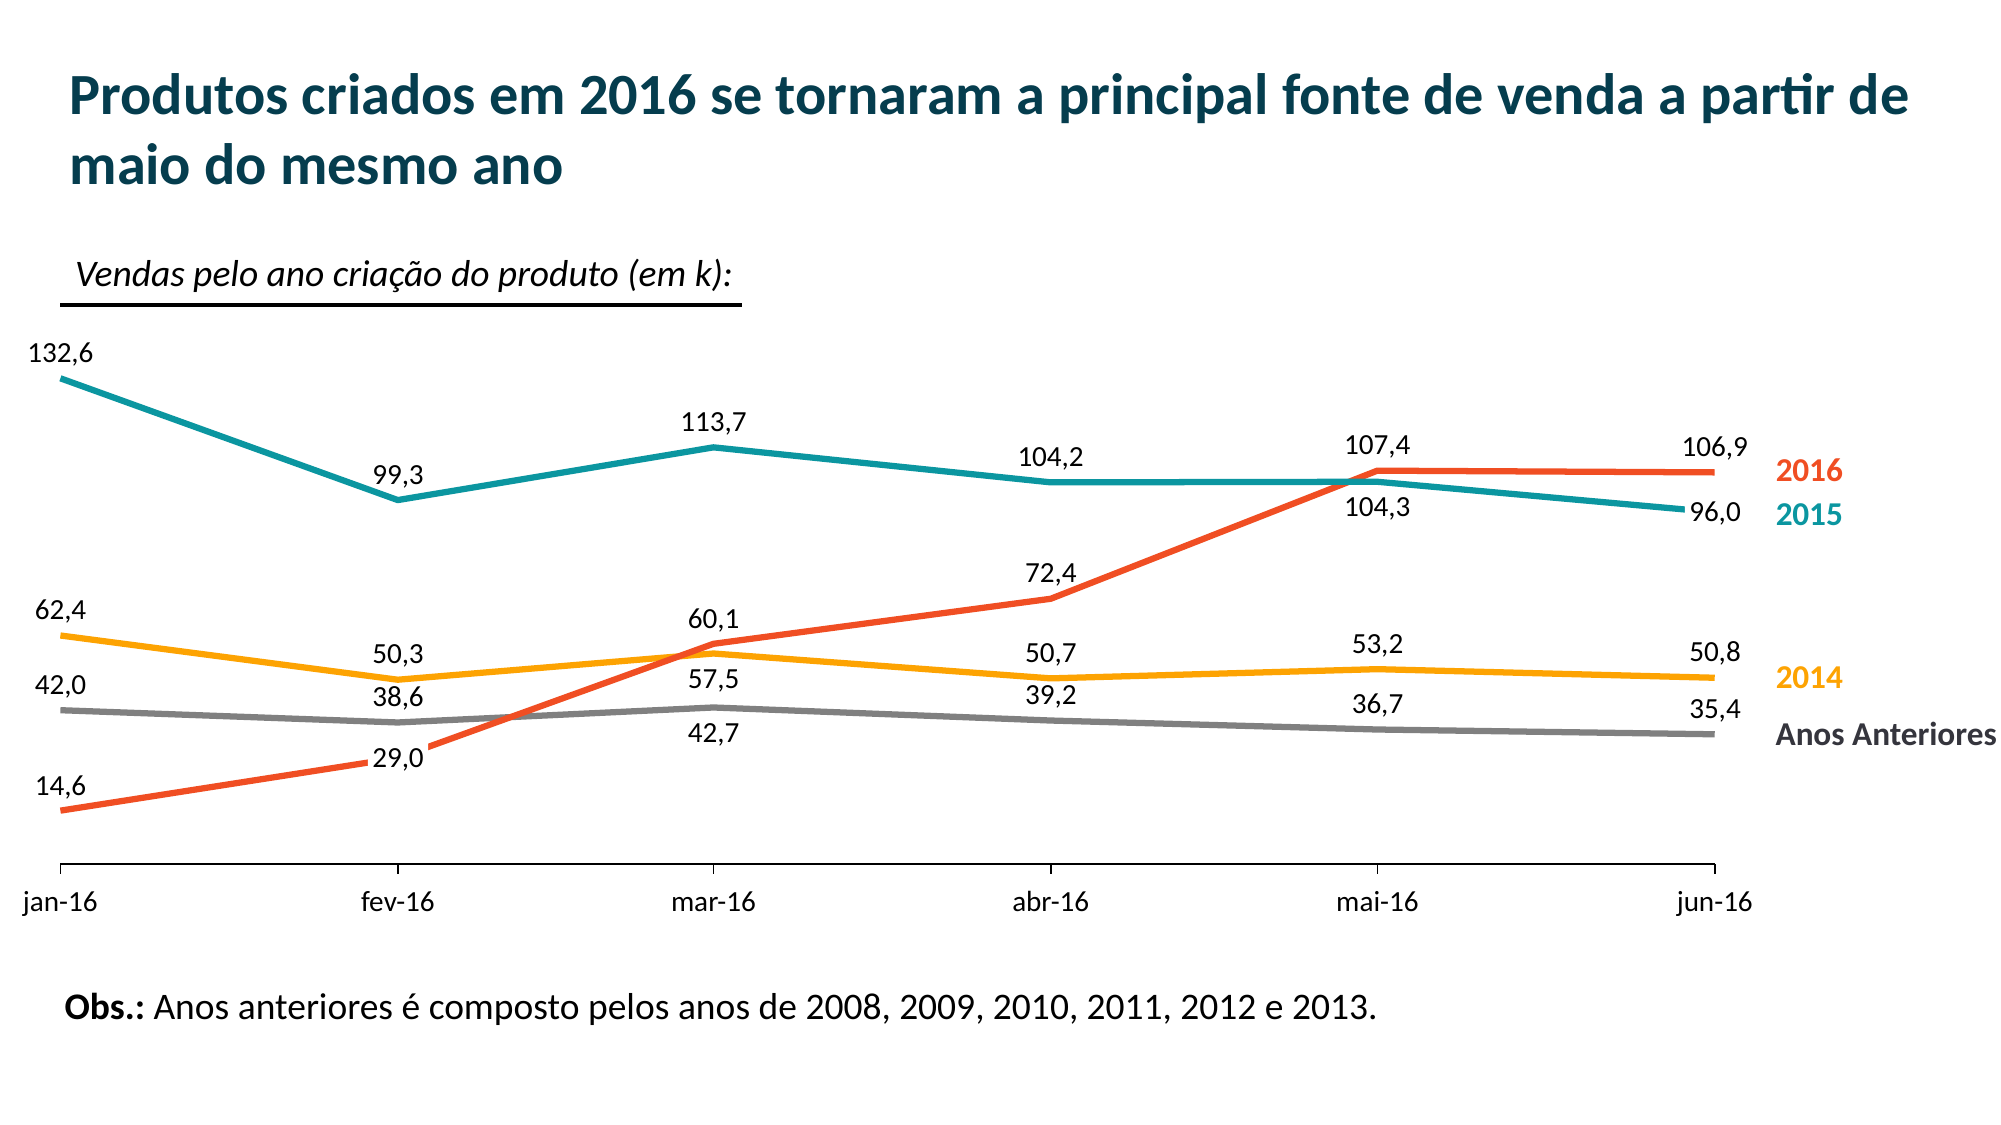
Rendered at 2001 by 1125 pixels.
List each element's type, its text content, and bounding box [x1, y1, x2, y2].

text_box jun-16 [1676, 886, 1753, 918]
text_box 2016 [1775, 452, 1844, 489]
text_box mai-16 [1336, 886, 1419, 918]
text_box 132,6 [22, 337, 98, 369]
text_box 106,9 [1729, 431, 1753, 463]
text_box Obs.: Anos anteriores é composto pelos anos de 2008, 2009, 2010, 2011, 2012 e 2013. [49, 974, 1403, 1035]
text_box 42,0 [30, 669, 46, 701]
text_box 35,4 [1729, 693, 1746, 725]
text_box abr-16 [1011, 886, 1090, 918]
text_box jan-16 [22, 886, 98, 918]
text_box Produtos criados em 2016 se tornaram a principal fonte de venda a partir de maio do mesmo ano [54, 48, 1945, 204]
text_box 96,0 [1729, 496, 1746, 529]
text_box Anos Anteriores [1775, 716, 1999, 753]
text_box fev-16 [360, 886, 436, 918]
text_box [60, 241, 757, 305]
text_box 50,8 [1729, 636, 1746, 669]
text_box 2015 [1775, 496, 1844, 533]
text_box 62,4 [30, 594, 46, 626]
text_box 2014 [1775, 659, 1844, 696]
text_box 14,6 [30, 769, 46, 802]
chart [46, 364, 1729, 878]
text_box mar-16 [670, 886, 757, 918]
